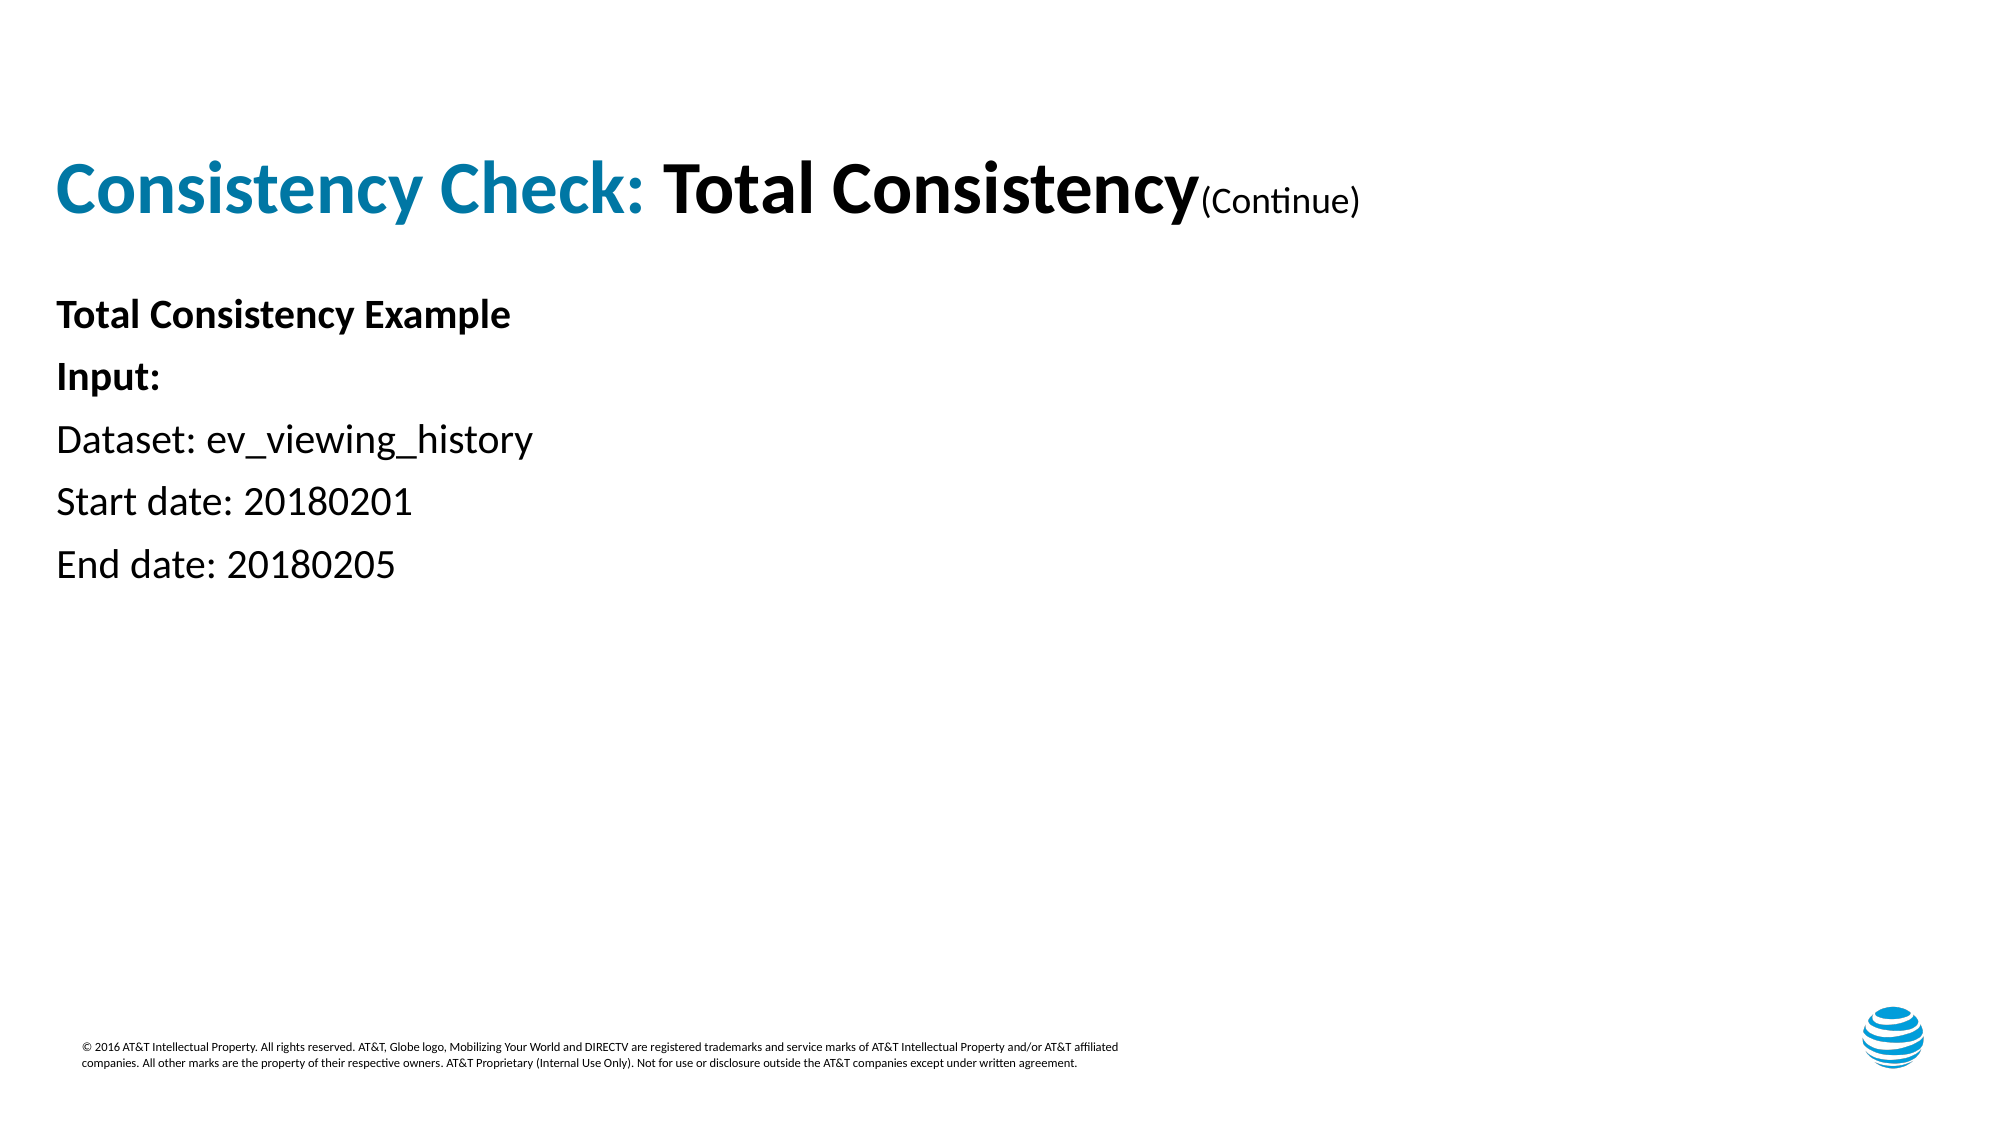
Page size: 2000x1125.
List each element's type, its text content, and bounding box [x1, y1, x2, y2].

title Consistency Check: Total Consistency(Continue) [56, 104, 1895, 229]
list Total Consistency Example Input: Dataset: ev_viewing_history Start date: 20180201 End date: 20180205 [56, 286, 1744, 900]
